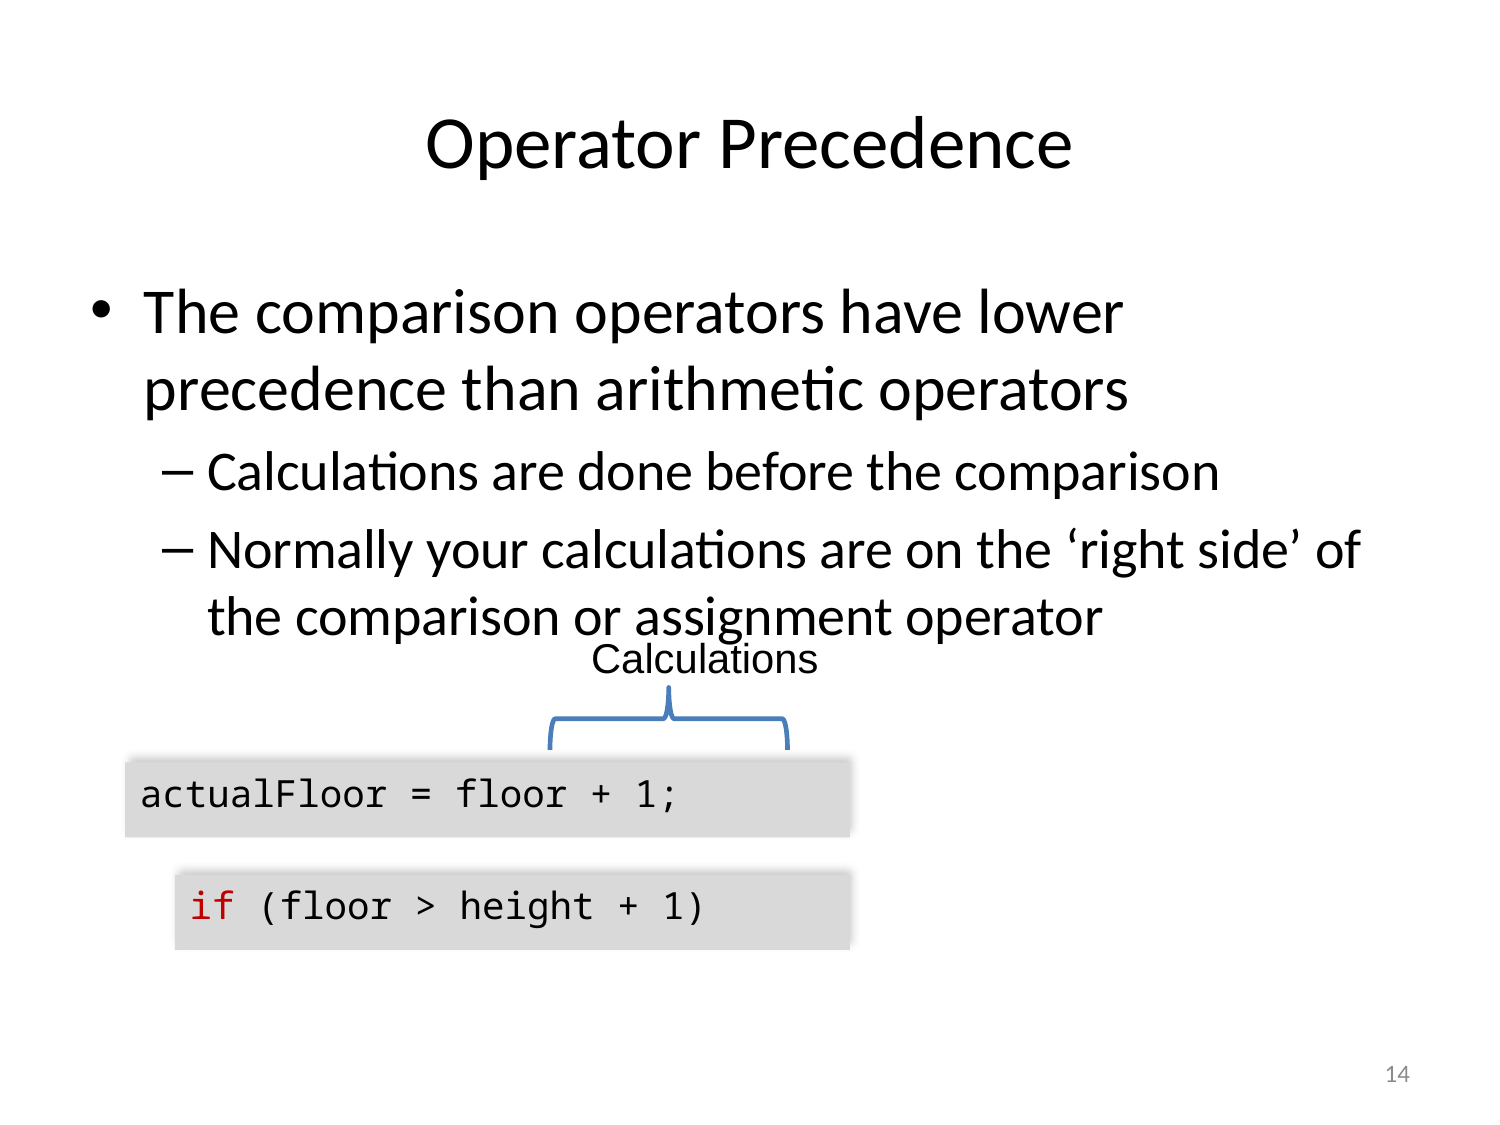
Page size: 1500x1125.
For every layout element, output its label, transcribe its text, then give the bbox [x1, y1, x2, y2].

text_box [549, 690, 789, 750]
text_box Calculations [576, 624, 834, 690]
text_box if (floor > height + 1) [174, 874, 850, 950]
list The comparison operators have lower precedence than arithmetic operators Calculations are done before the comparison Normally your calculations are on the ‘right side’ of the comparison or assignment operator [75, 262, 1425, 658]
slide_number 14 [1074, 1042, 1425, 1103]
text_box actualFloor = floor + 1; [125, 762, 850, 838]
title Operator Precedence [75, 45, 1425, 233]
